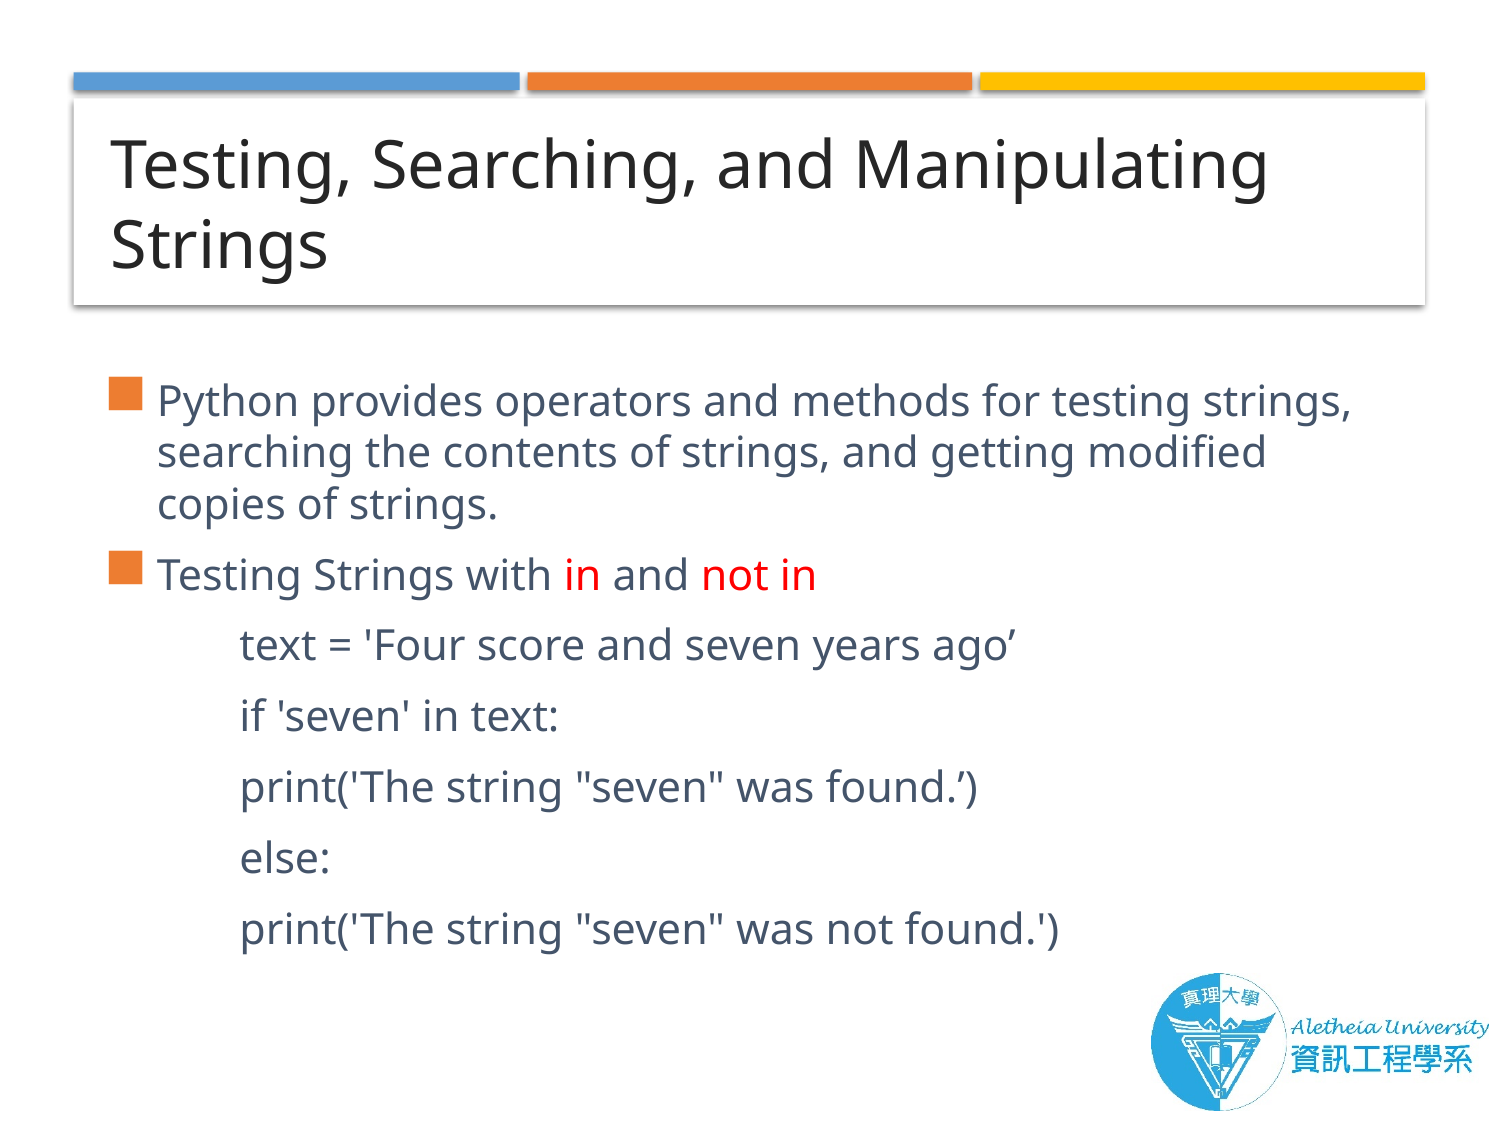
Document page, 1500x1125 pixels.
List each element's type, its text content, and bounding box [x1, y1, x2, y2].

list Python provides operators and methods for testing strings, searching the contents of strings, and getting modified copies of strings. Testing Strings with in and not in text = 'Four score and seven years ago’ if 'seven' in text: print('The string "seven" was found.’) else: print('The string "seven" was not found.') [95, 365, 1406, 962]
title Testing, Searching, and Manipulating Strings [95, 112, 1406, 291]
picture [1151, 973, 1489, 1111]
